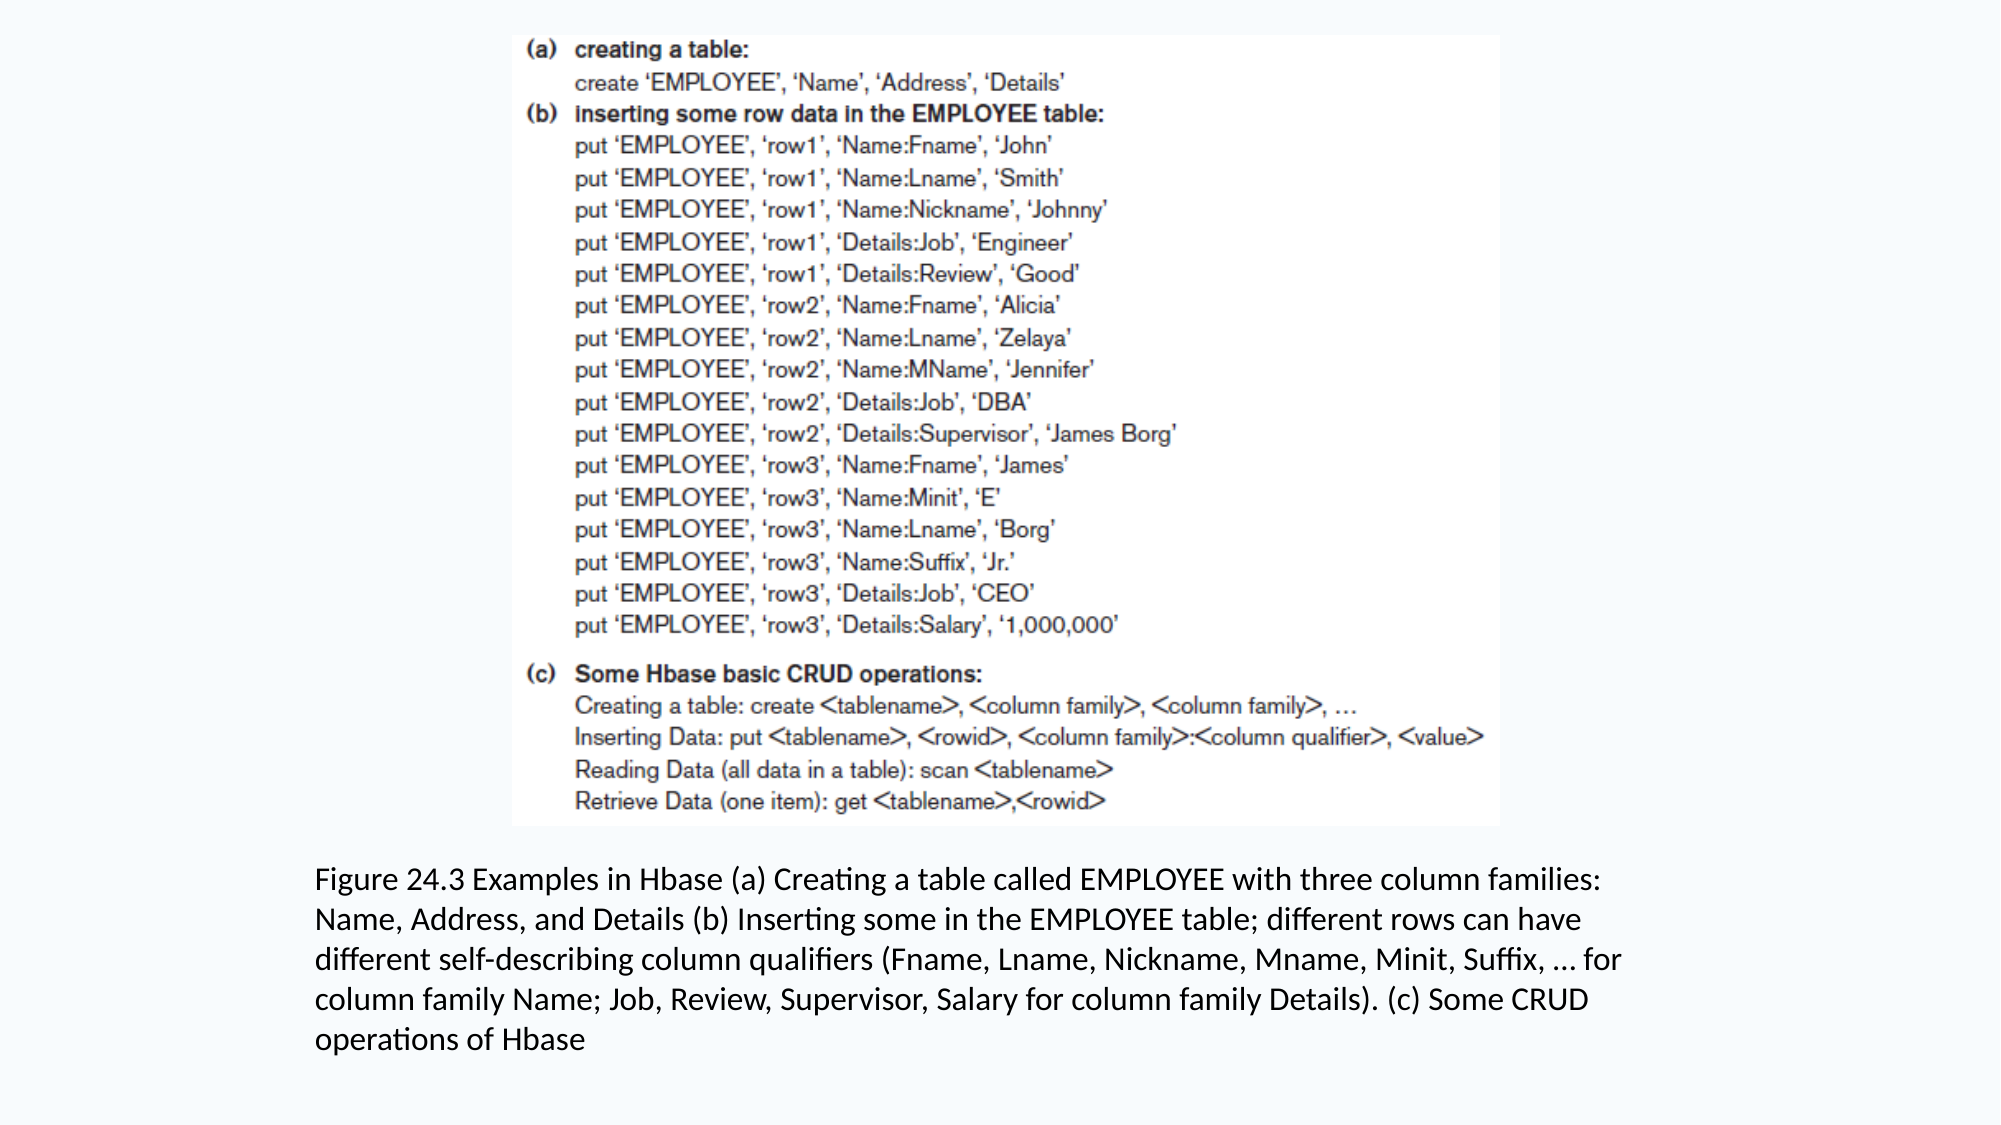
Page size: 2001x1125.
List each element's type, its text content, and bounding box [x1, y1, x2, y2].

picture [512, 35, 1500, 826]
text_box Figure 24.3 Examples in Hbase (a) Creating a table called EMPLOYEE with three column families: Name, Address, and Details (b) Inserting some in the EMPLOYEE table; different rows can have different self-describing column qualifiers (Fname, Lname, Nickname, Mname, Minit, Suffix, … for column family Name; Job, Review, Supervisor, Salary for column family Details). (c) Some CRUD operations of Hbase [299, 849, 1650, 1065]
